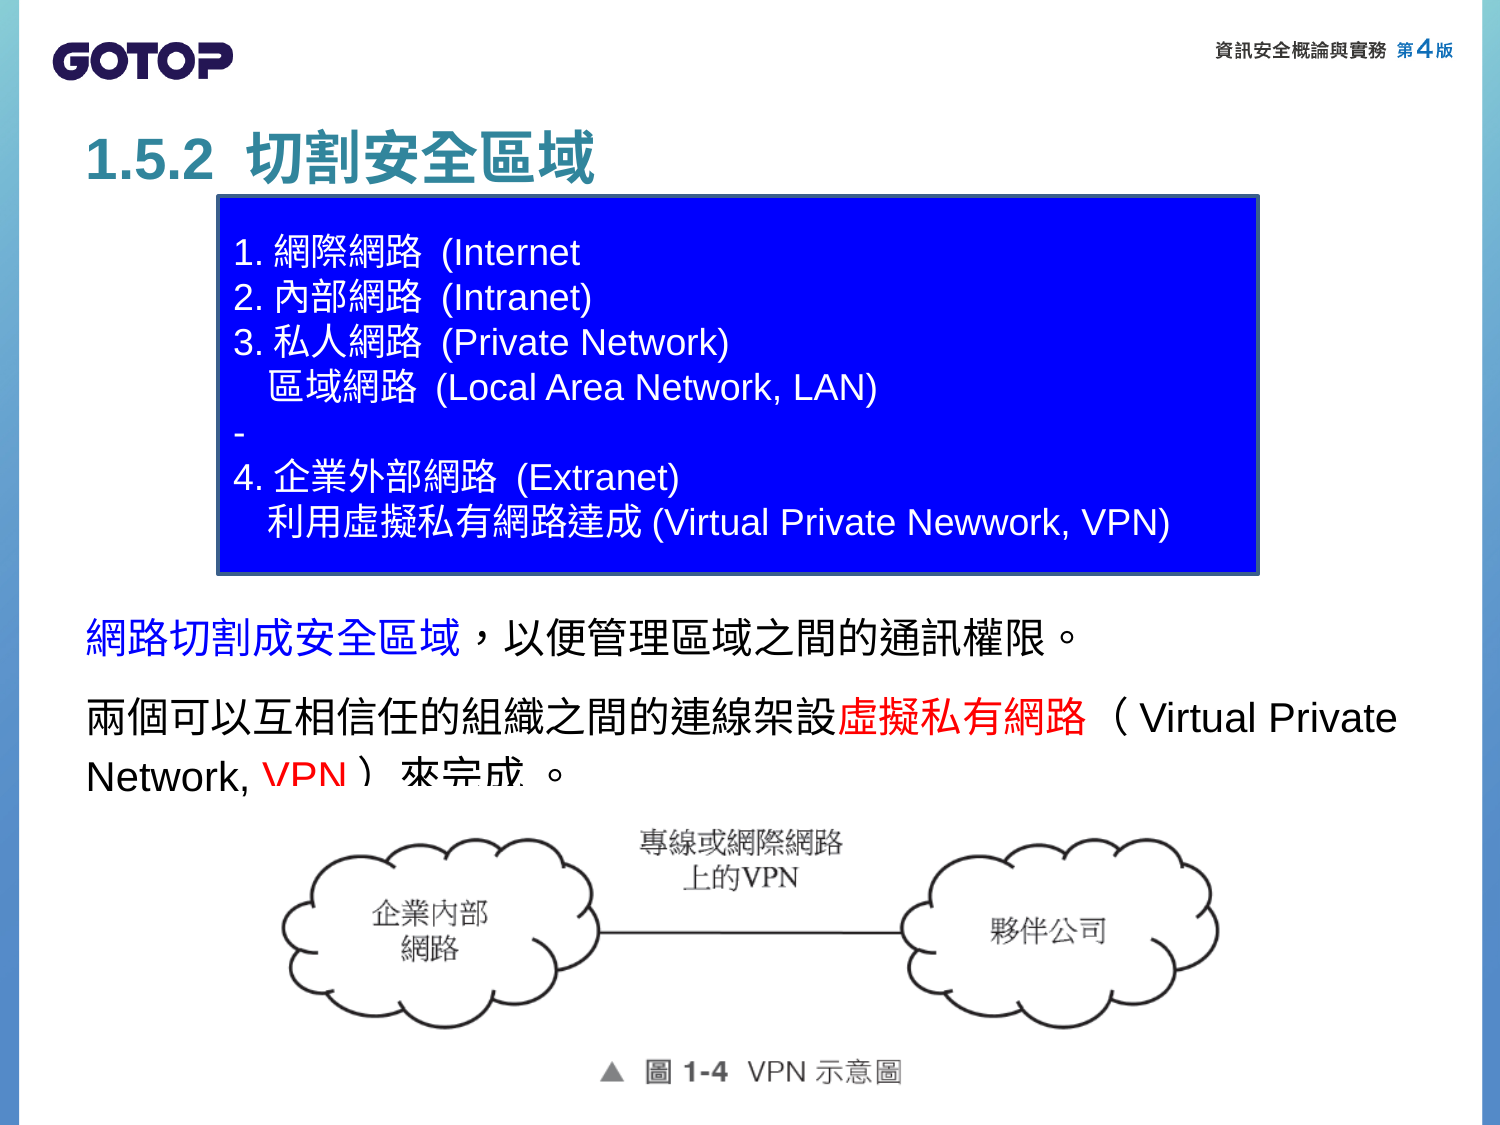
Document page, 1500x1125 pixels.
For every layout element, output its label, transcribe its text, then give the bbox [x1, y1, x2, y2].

list 1.5.2 切割安全區域 網路切割成安全區域，以便管理區域之間的通訊權限。 兩個可以互相信任的組織之間的連線架設虛擬私有網路（Virtual Private Network, VPN）來完成 。 [70, 113, 1430, 1059]
text_box 1.網際網路 (Internet 2.內部網路 (Intranet) 3.私人網路 (Private Network) 區域網路 (Local Area Network, LAN) - 4.企業外部網路 (Extranet) 利用虛擬私有網路達成(Virtual Private Newwork, VPN) [216, 194, 1260, 576]
picture [0, 0, 1500, 1125]
